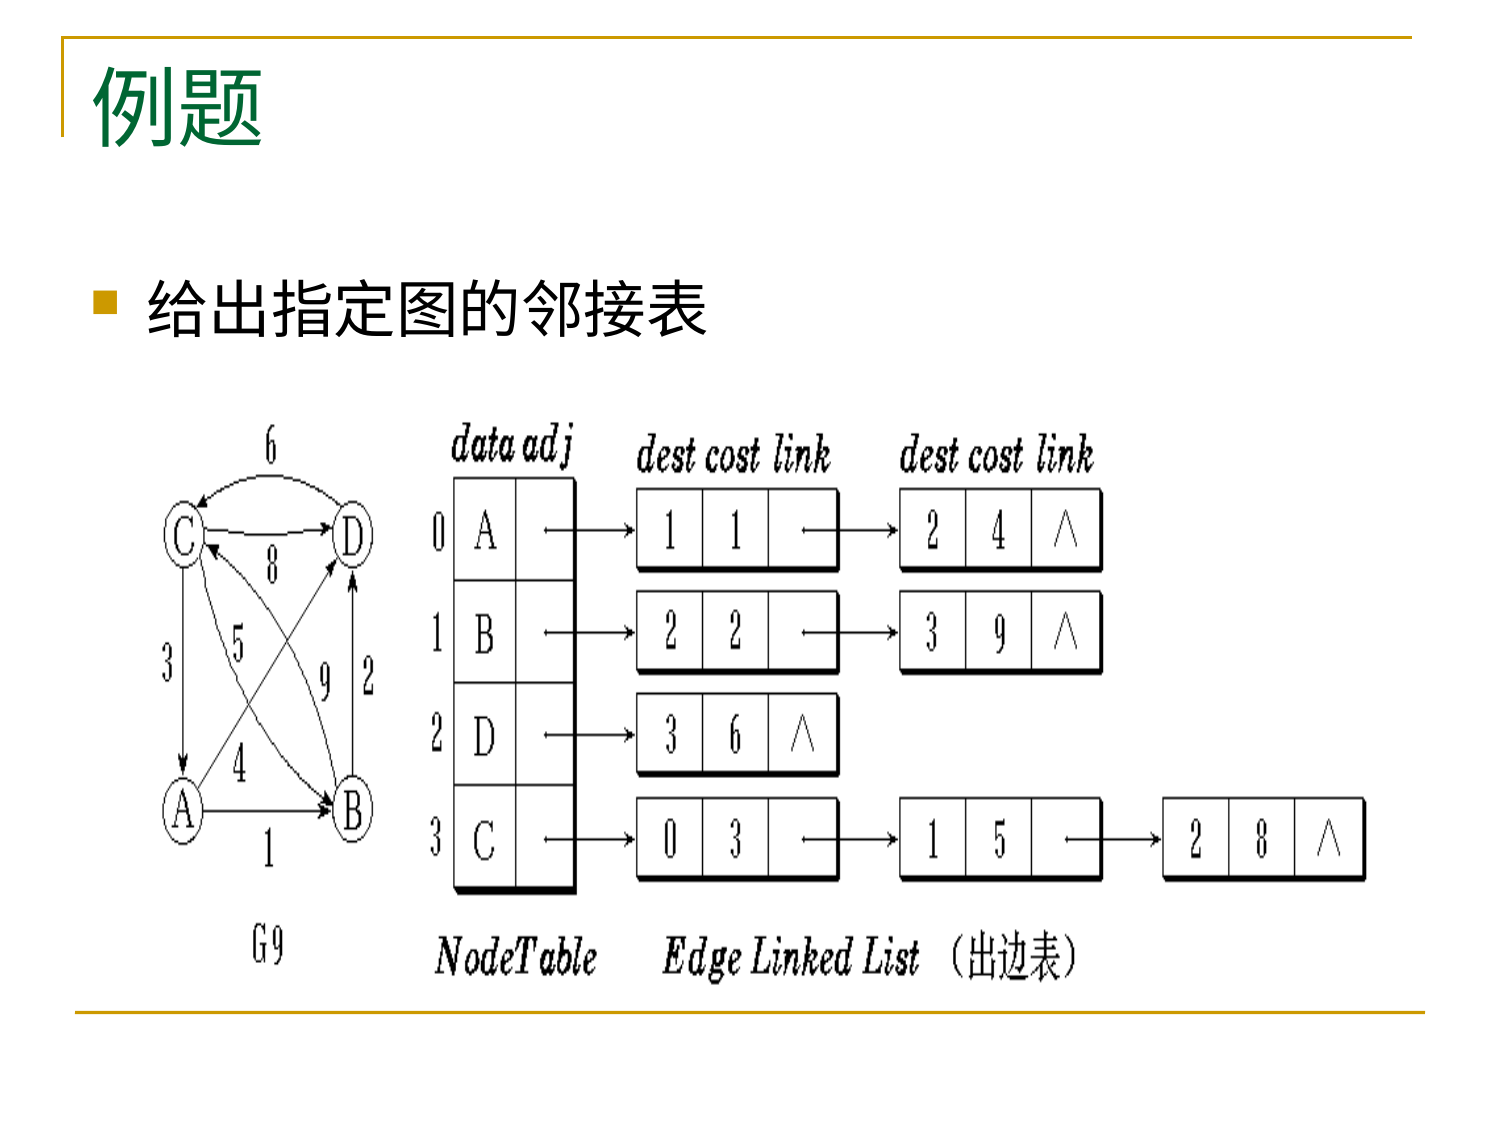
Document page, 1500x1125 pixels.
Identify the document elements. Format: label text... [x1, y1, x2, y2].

title 例题 [75, 45, 1425, 233]
list 给出指定图的邻接表 [75, 262, 1425, 1006]
picture [135, 396, 1398, 1000]
